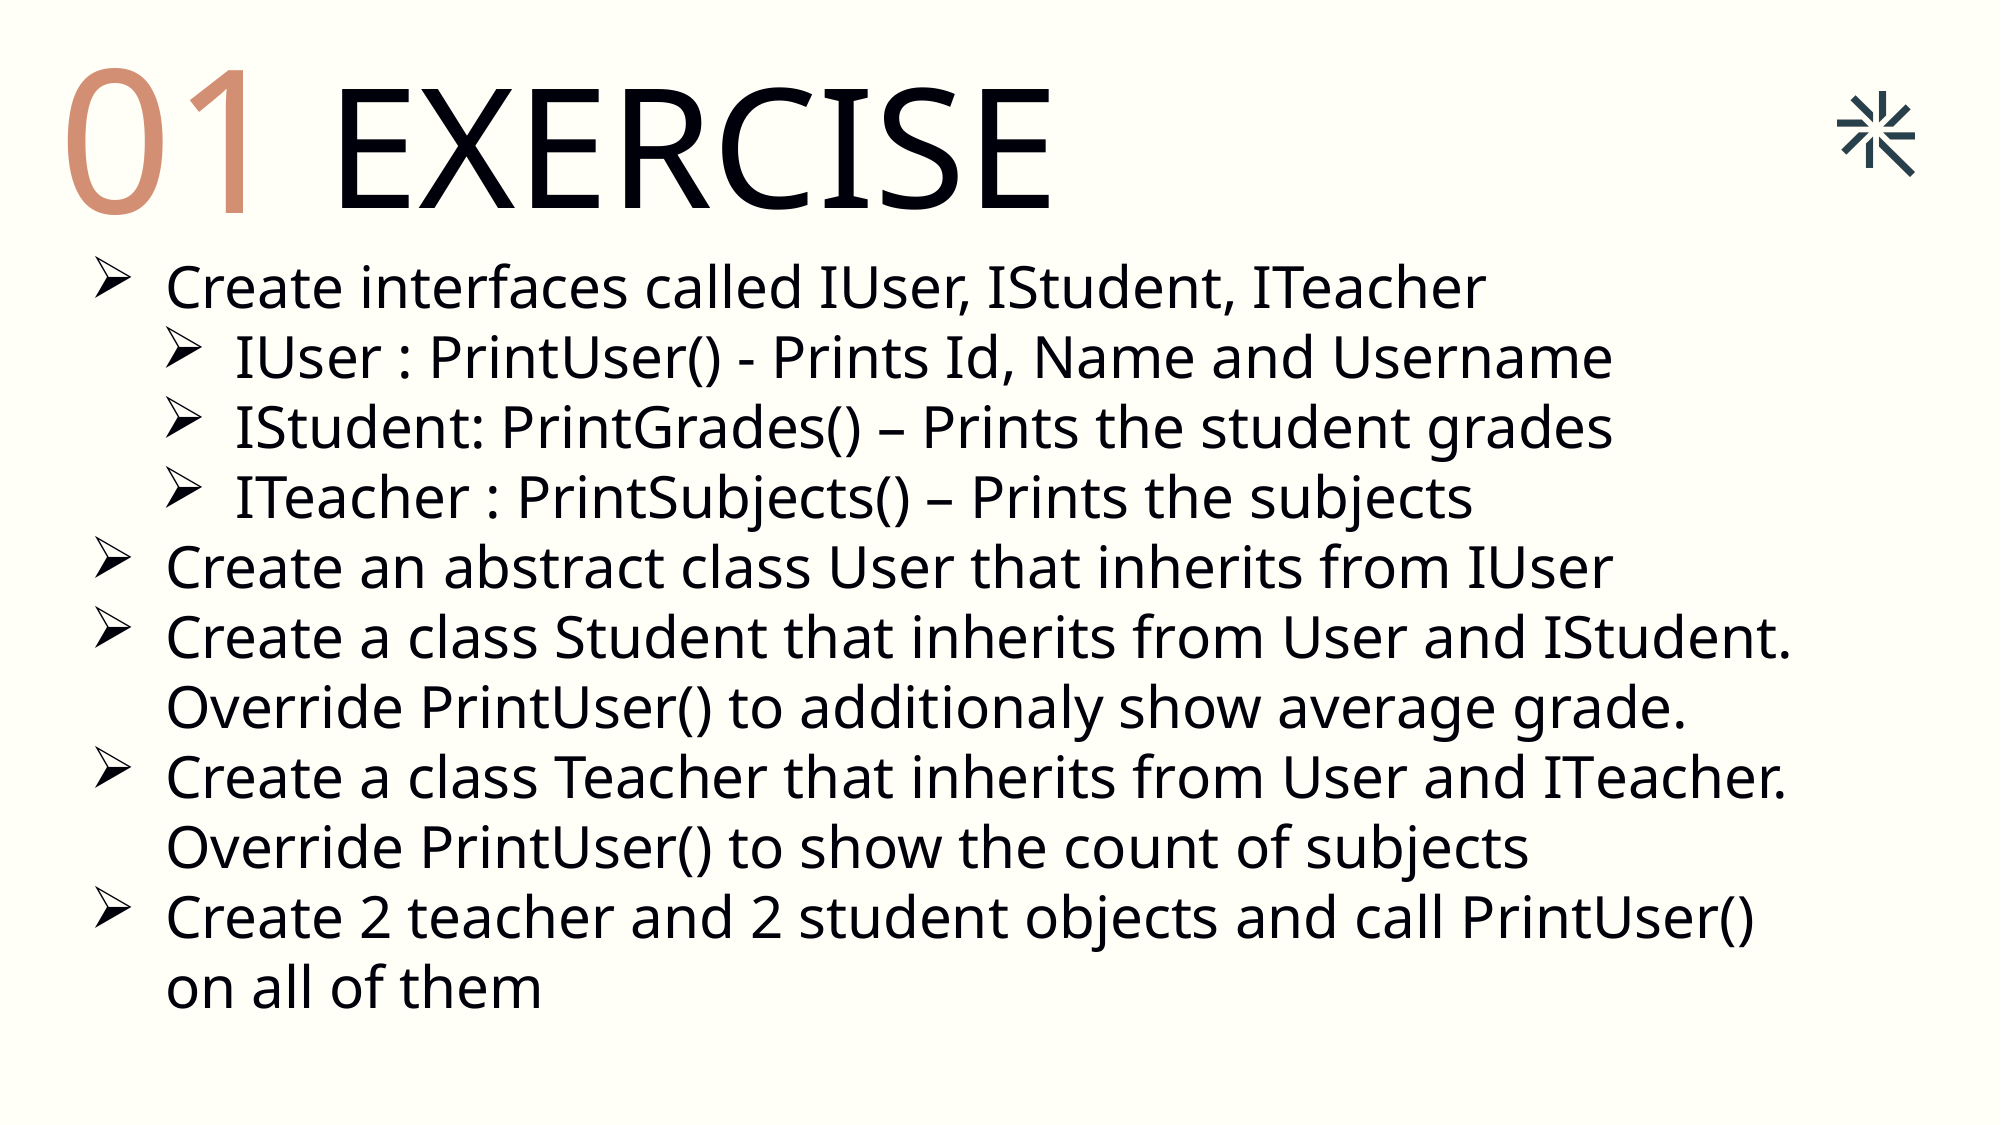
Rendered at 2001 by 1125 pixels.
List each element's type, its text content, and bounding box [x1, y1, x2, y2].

picture [1837, 91, 1915, 177]
text_box 01 [43, 0, 340, 179]
text_box Create interfaces called IUser, IStudent, ITeacher IUser : PrintUser() - Prints Id, Name and Username IStudent: PrintGrades() – Prints the student grades ITeacher : PrintSubjects() – Prints the subjects Create an abstract class User that inherits from IUser Create a class Student that inherits from User and IStudent. Override PrintUser() to additionaly show average grade. Create a class Teacher that inherits from User and ITeacher. Override PrintUser() to show the count of subjects Create 2 teacher and 2 student objects and call PrintUser() on all of them [56, 235, 1851, 1055]
text_box EXERCISE [311, 66, 1587, 235]
